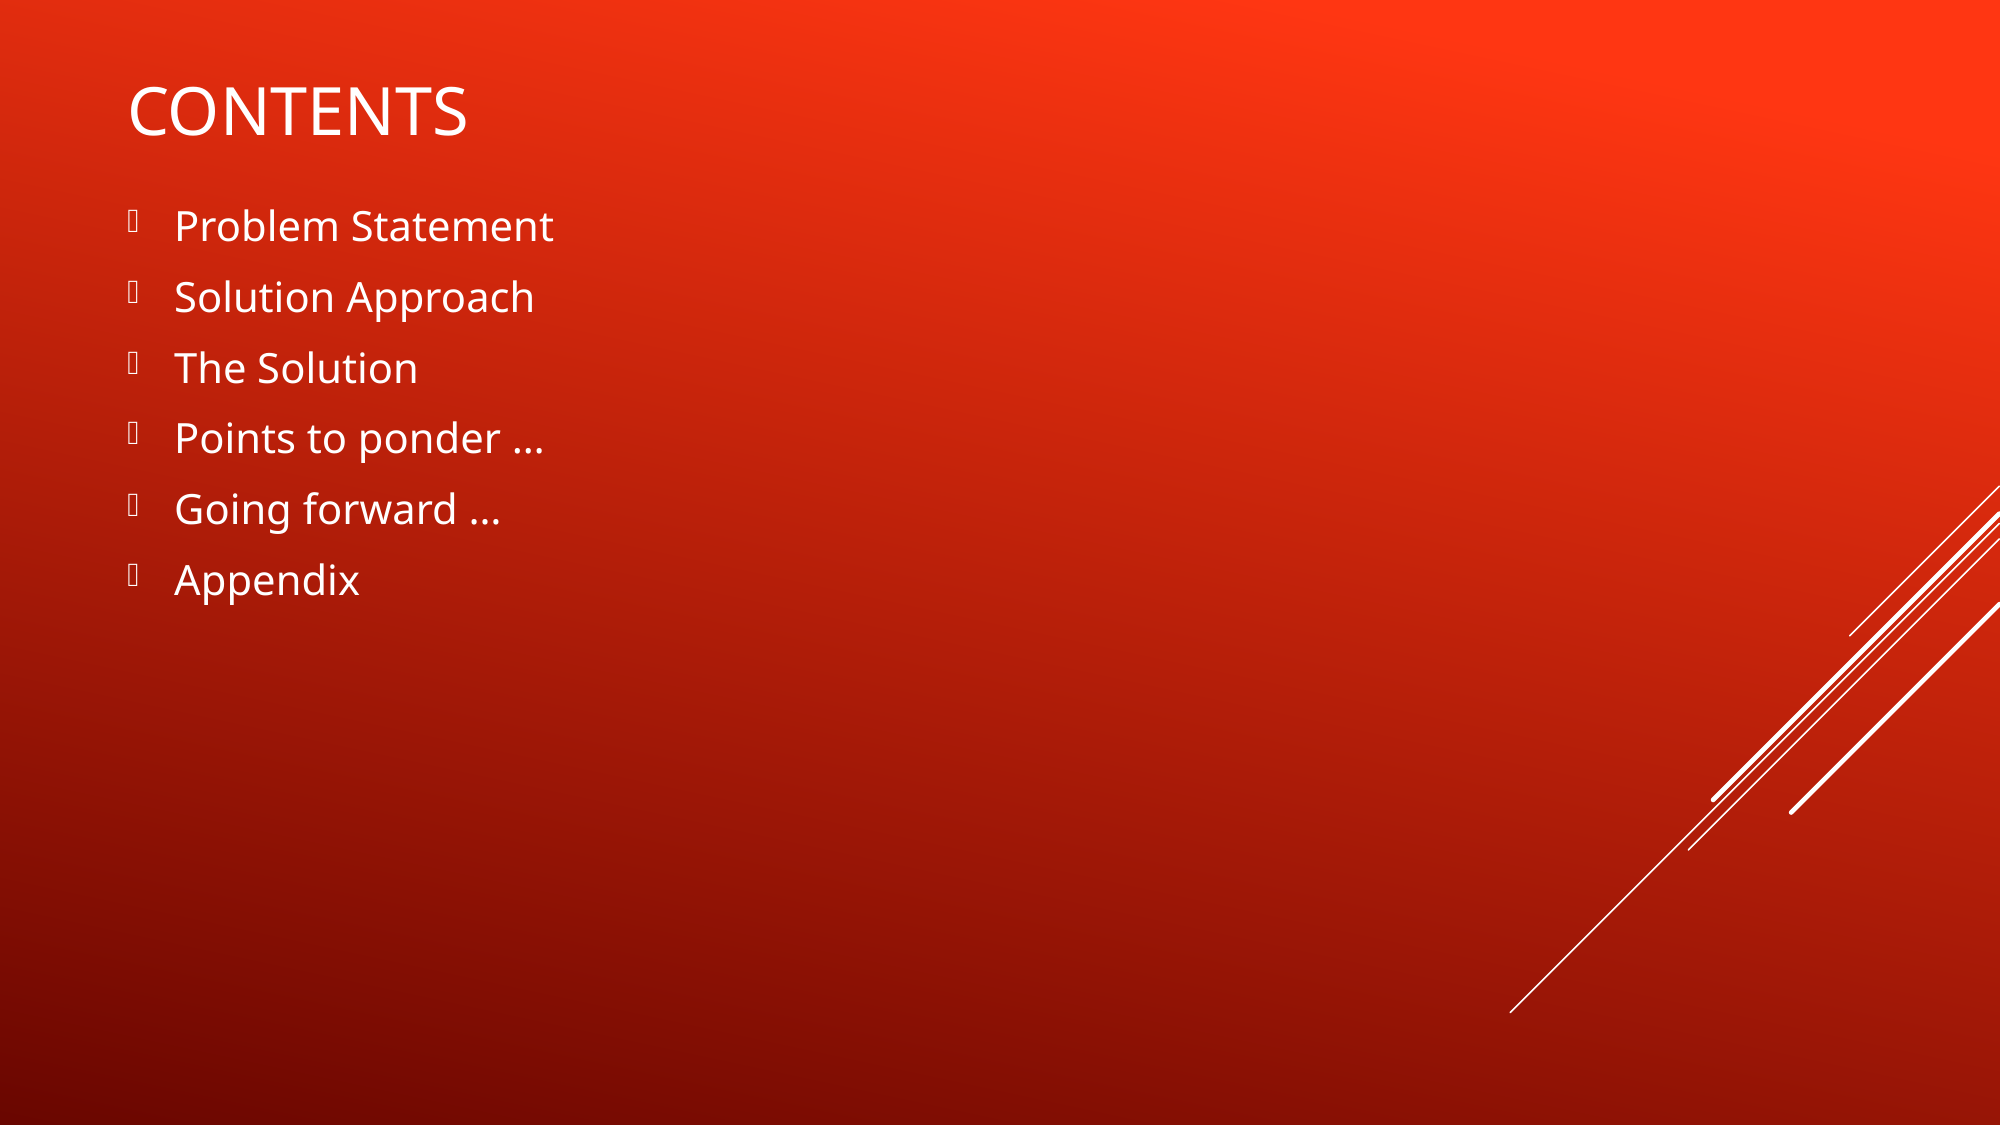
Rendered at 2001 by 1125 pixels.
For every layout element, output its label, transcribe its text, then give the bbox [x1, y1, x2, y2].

list Problem Statement Solution Approach The Solution Points to ponder … Going forward … Appendix [112, 192, 1890, 1034]
title Contents [112, 61, 1890, 157]
